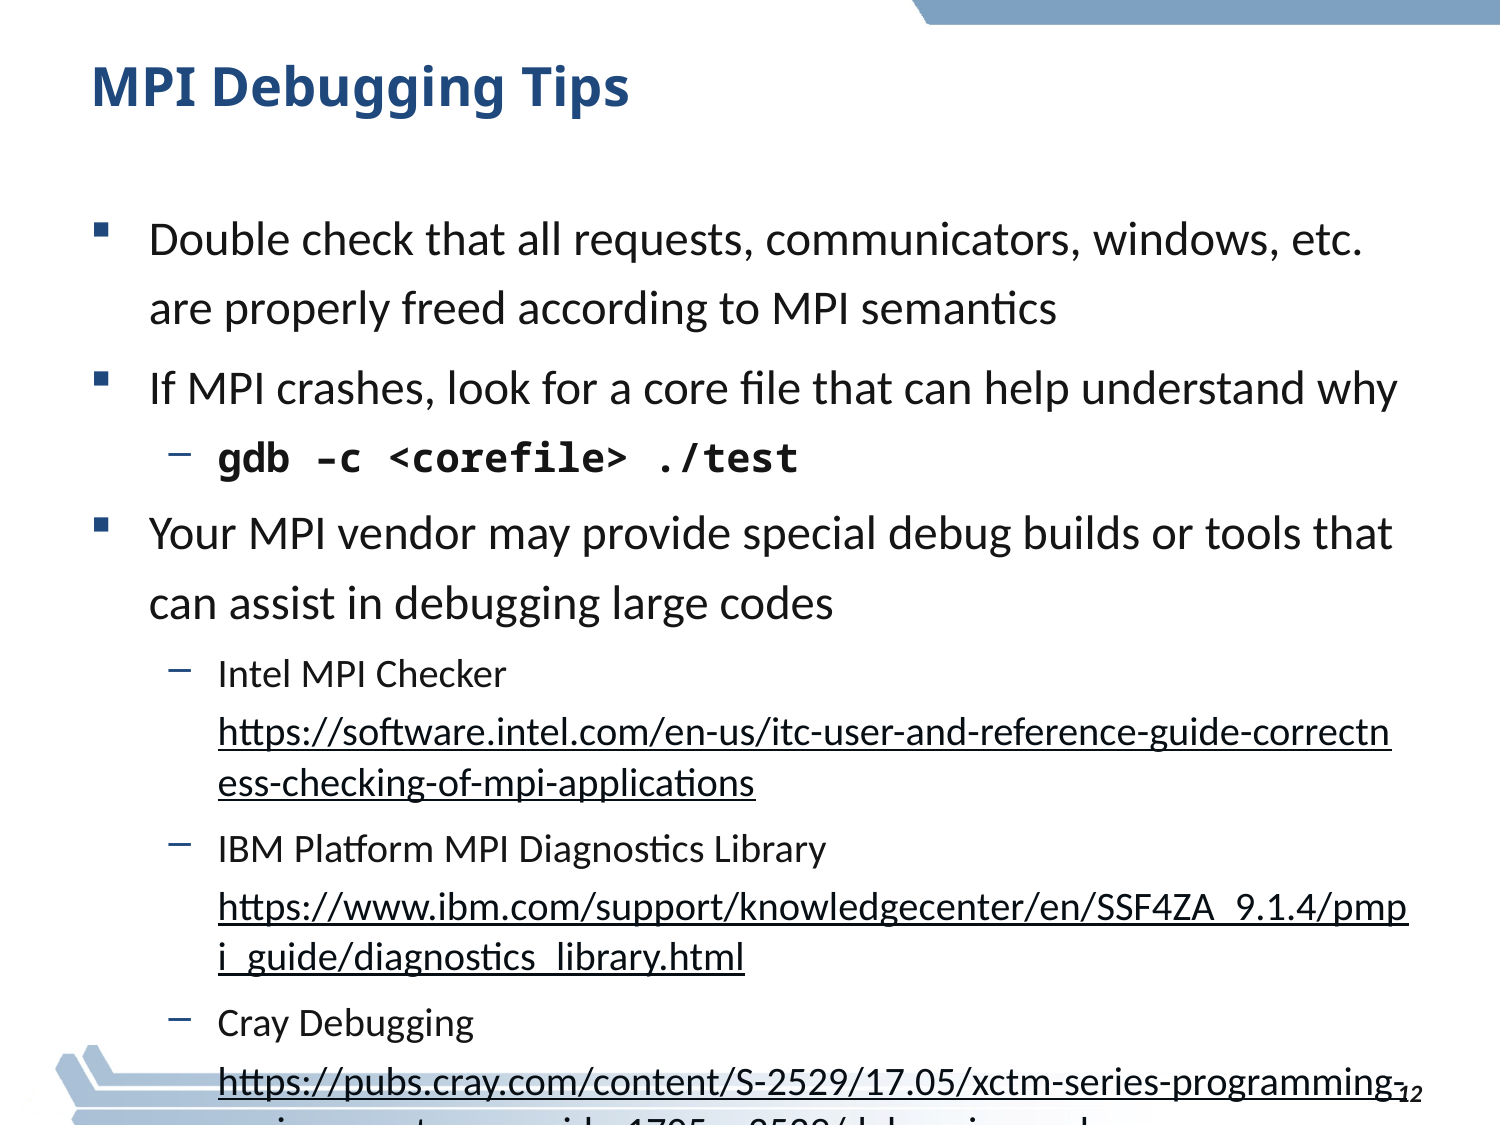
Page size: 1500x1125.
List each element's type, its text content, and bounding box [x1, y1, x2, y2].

picture [0, 1037, 1500, 1125]
list Double check that all requests, communicators, windows, etc. are properly freed according to MPI semantics If MPI crashes, look for a core file that can help understand why gdb –c <corefile> ./test Your MPI vendor may provide special debug builds or tools that can assist in debugging large codes Intel MPI Checker https://software.intel.com/en-us/itc-user-and-reference-guide-correctness-checking-of-mpi-applications IBM Platform MPI Diagnostics Library https://www.ibm.com/support/knowledgecenter/en/SSF4ZA_9.1.4/pmpi_guide/diagnostics_library.html Cray Debugging https://pubs.cray.com/content/S-2529/17.05/xctm-series-programming-environment-user-guide-1705-s-2529/debugging-code [74, 187, 1426, 1038]
title MPI Debugging Tips [74, 44, 1426, 176]
picture [0, 0, 1500, 26]
slide_number 12 [1275, 1072, 1438, 1113]
